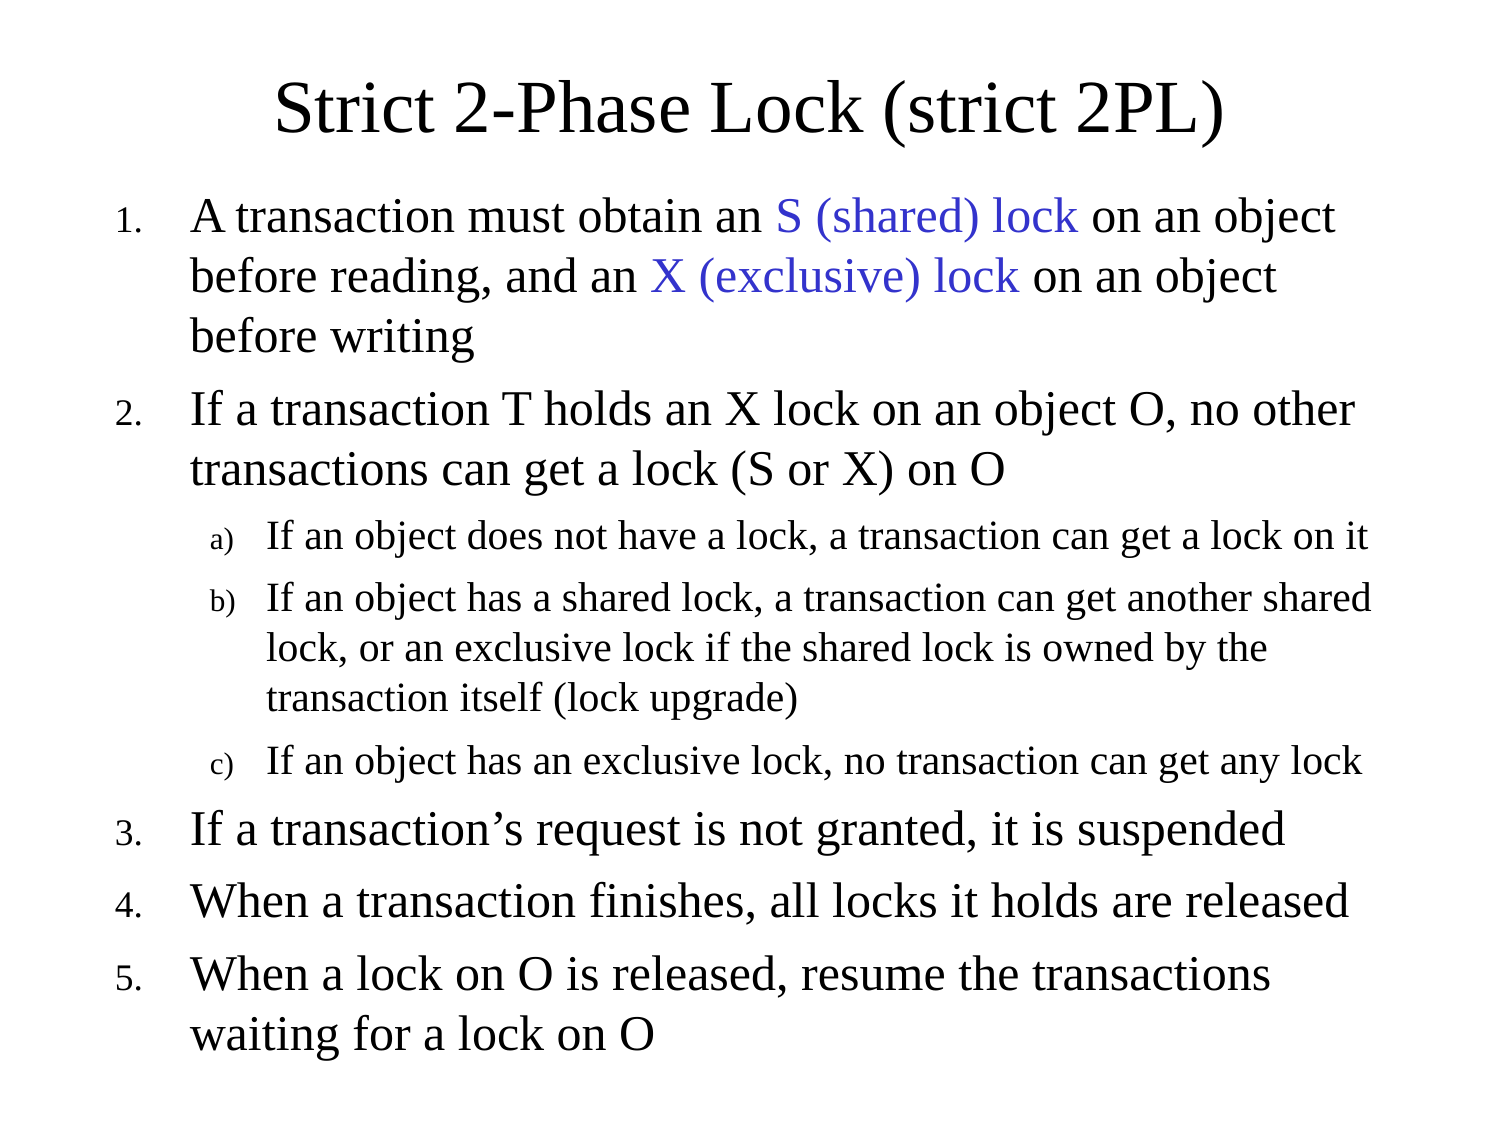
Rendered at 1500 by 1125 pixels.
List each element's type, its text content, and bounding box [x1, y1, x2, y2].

text_box A transaction must obtain an S (shared) lock on an object before reading, and an X (exclusive) lock on an object before writing If a transaction T holds an X lock on an object O, no other transactions can get a lock (S or X) on O If an object does not have a lock, a transaction can get a lock on it If an object has a shared lock, a transaction can get another shared lock, or an exclusive lock if the shared lock is owned by the transaction itself (lock upgrade) If an object has an exclusive lock, no transaction can get any lock If a transaction’s request is not granted, it is suspended When a transaction finishes, all locks it holds are released When a lock on O is released, resume the transactions waiting for a lock on O [99, 174, 1400, 1068]
text_box Strict 2-Phase Lock (strict 2PL) [74, 49, 1425, 138]
